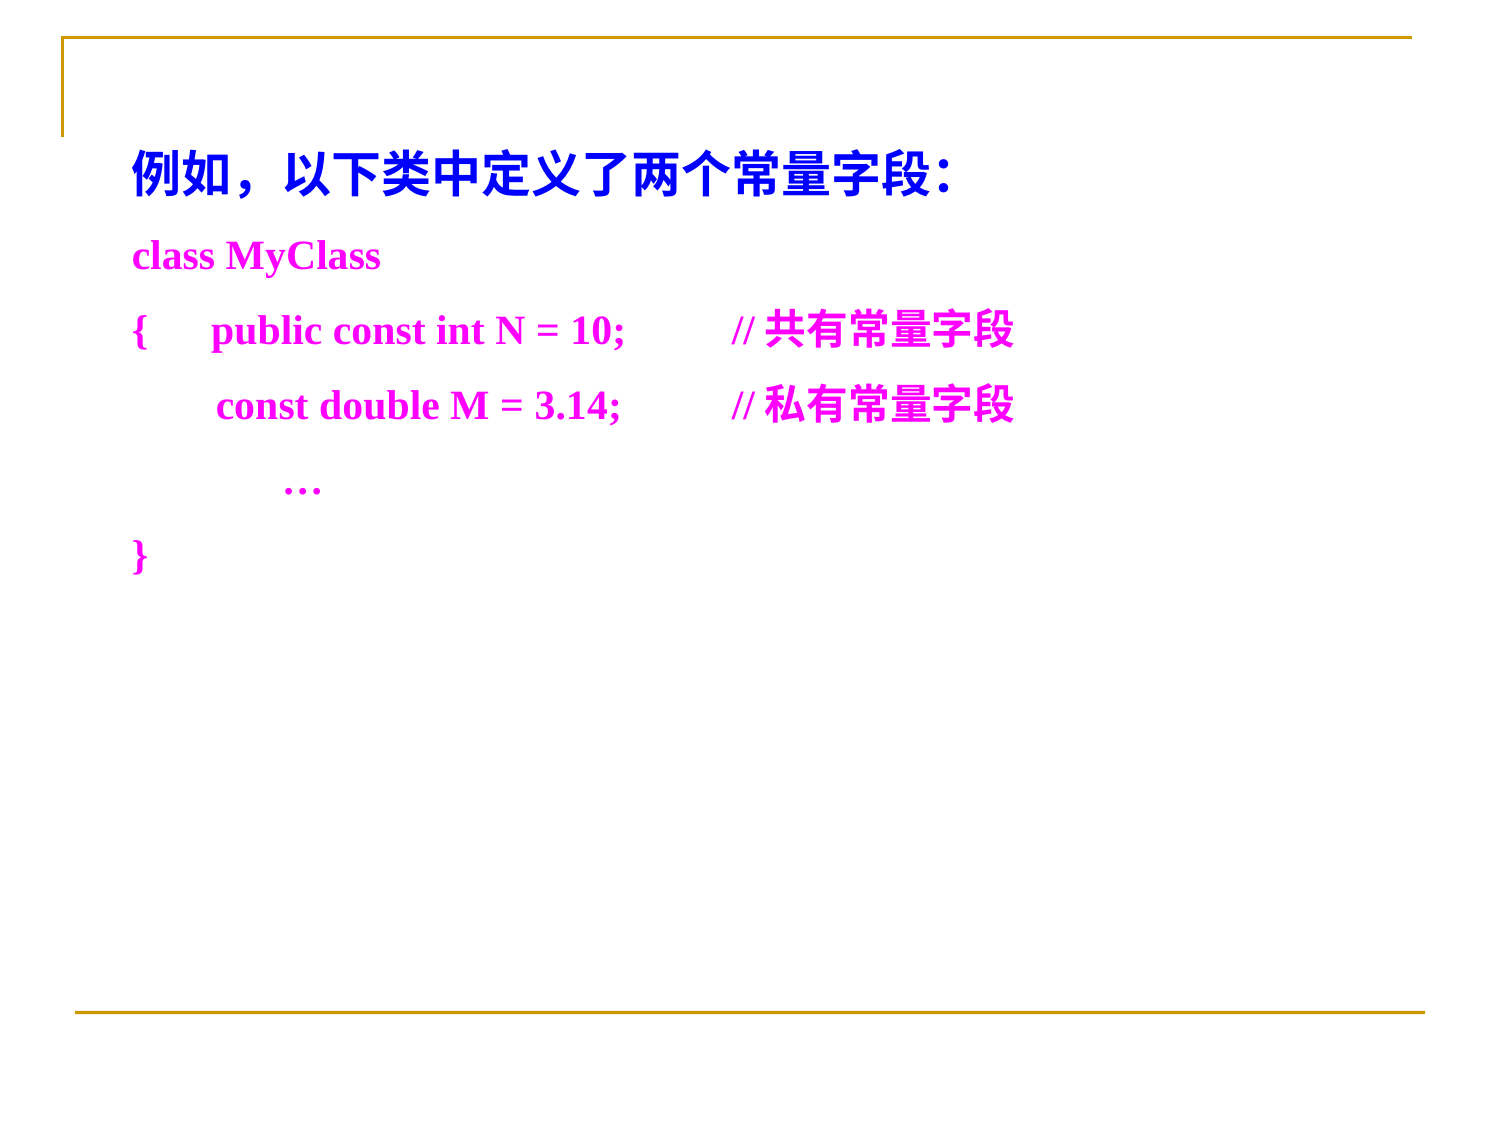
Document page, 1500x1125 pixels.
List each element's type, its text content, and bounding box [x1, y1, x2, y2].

text_box 例如，以下类中定义了两个常量字段： class MyClass { public const int N = 10; //共有常量字段 const double M = 3.14; //私有常量字段 … } [117, 105, 1418, 586]
